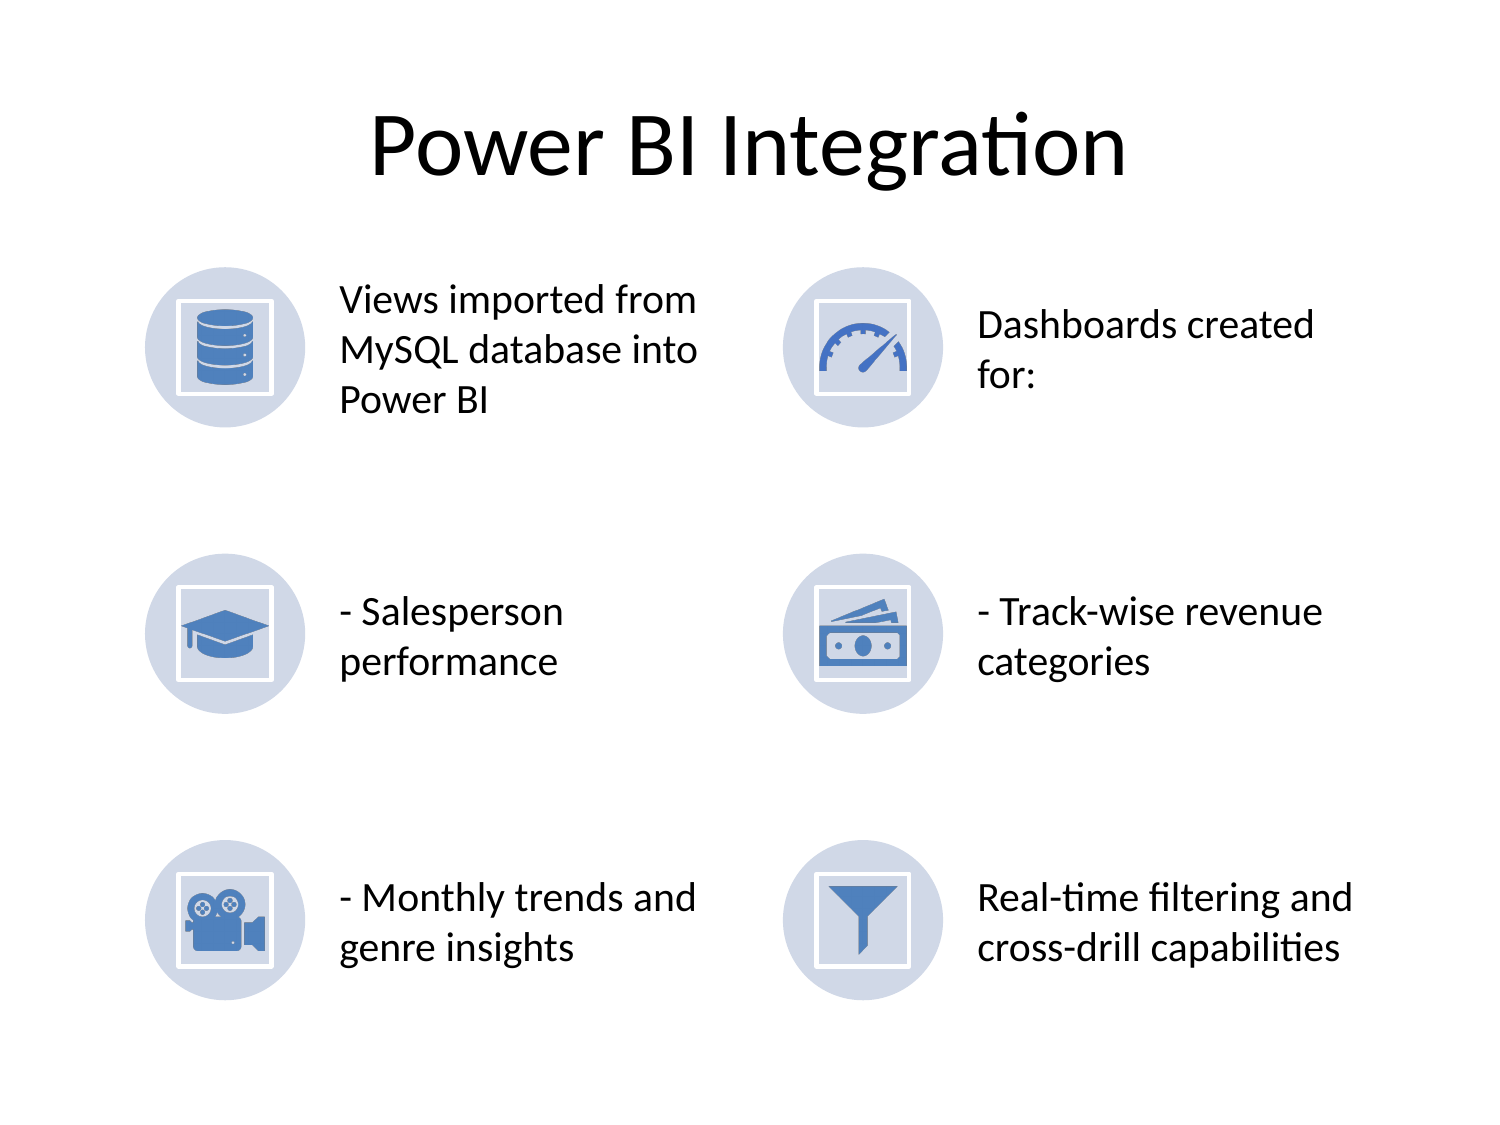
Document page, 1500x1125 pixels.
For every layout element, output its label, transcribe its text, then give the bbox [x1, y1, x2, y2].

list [74, 262, 1426, 1006]
title Power BI Integration [75, 45, 1425, 233]
